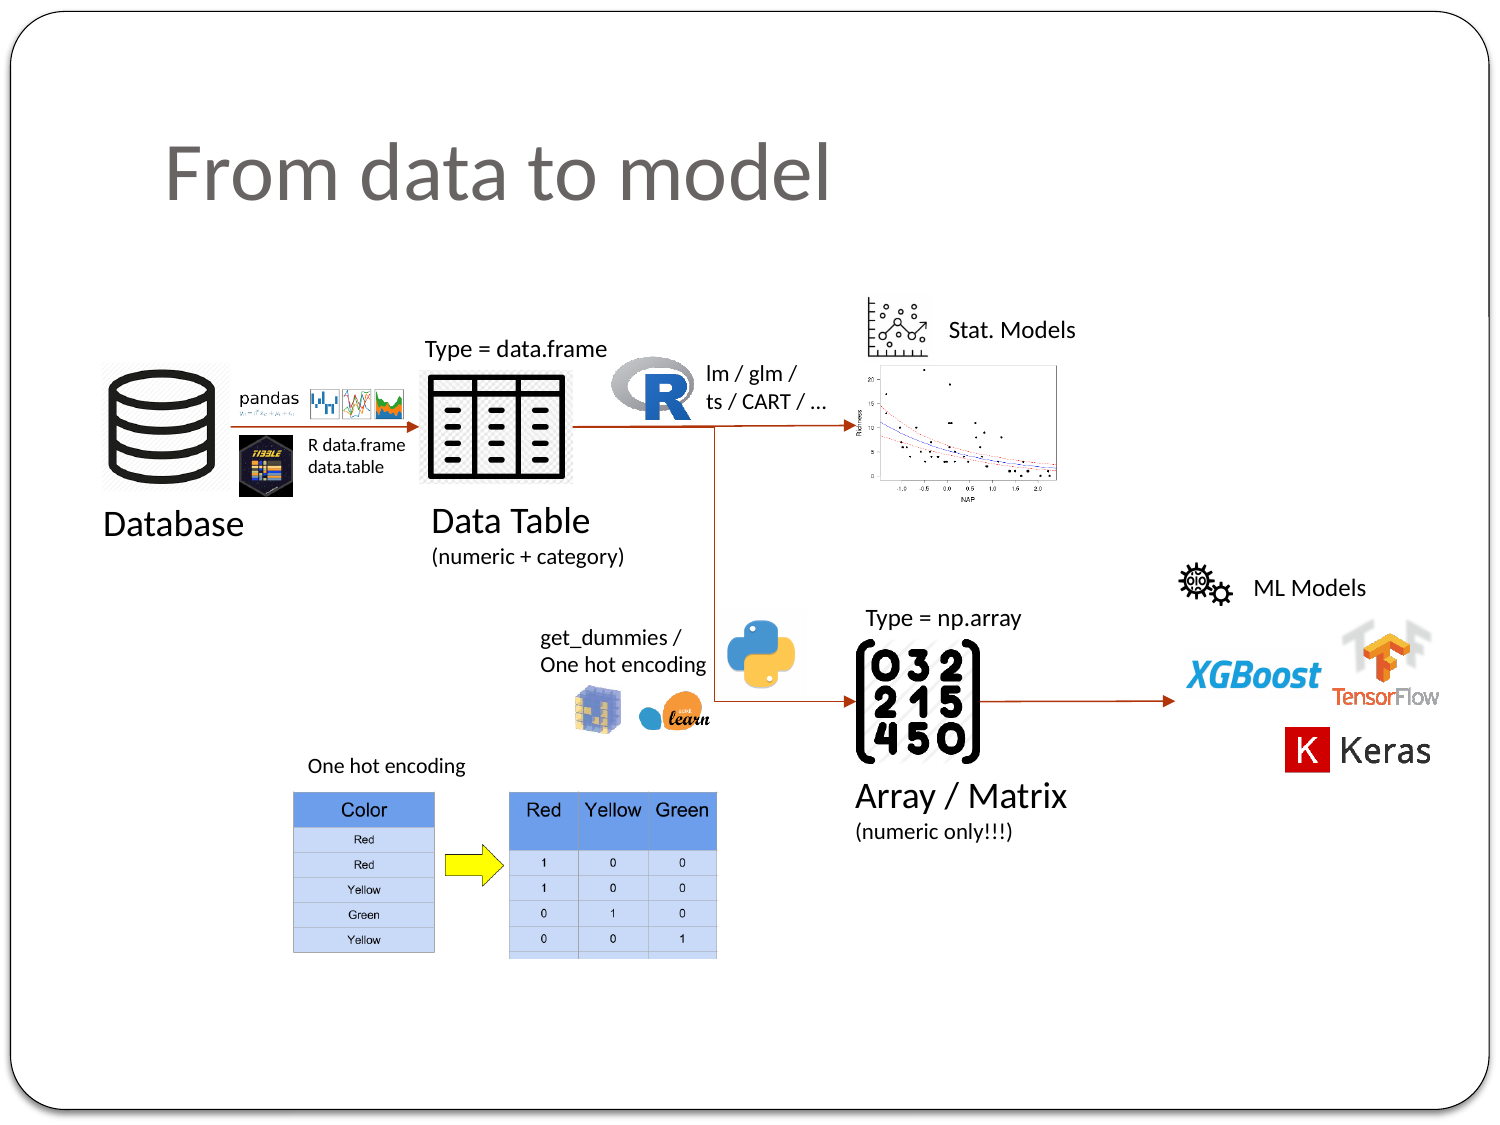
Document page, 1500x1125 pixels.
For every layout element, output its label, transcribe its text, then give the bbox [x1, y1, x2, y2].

text_box Type = data.frame [410, 324, 623, 370]
picture [574, 685, 621, 734]
picture [855, 639, 980, 764]
text_box lm / glm / ts / CART / … [691, 351, 842, 422]
text_box ML Models [1241, 563, 1382, 609]
picture [1174, 559, 1236, 609]
picture [716, 608, 806, 698]
picture [638, 678, 711, 750]
text_box Data Table (numeric + category) [416, 490, 566, 577]
picture [855, 294, 1068, 509]
title From data to model [150, 45, 1425, 233]
picture [100, 361, 408, 493]
picture [288, 788, 723, 960]
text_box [1183, 614, 1441, 773]
text_box One hot encoding [293, 744, 481, 786]
picture [238, 434, 293, 497]
text_box R data.frame data.table [299, 437, 414, 486]
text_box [572, 426, 857, 702]
picture [611, 355, 694, 420]
picture [418, 369, 573, 484]
text_box Type = np.array [861, 594, 1038, 639]
text_box Stat. Models [940, 306, 1091, 351]
text_box Array / Matrix (numeric only!!!) [840, 763, 1105, 852]
text_box get_dummies / One hot encoding [525, 615, 566, 685]
text_box Database [88, 491, 278, 552]
